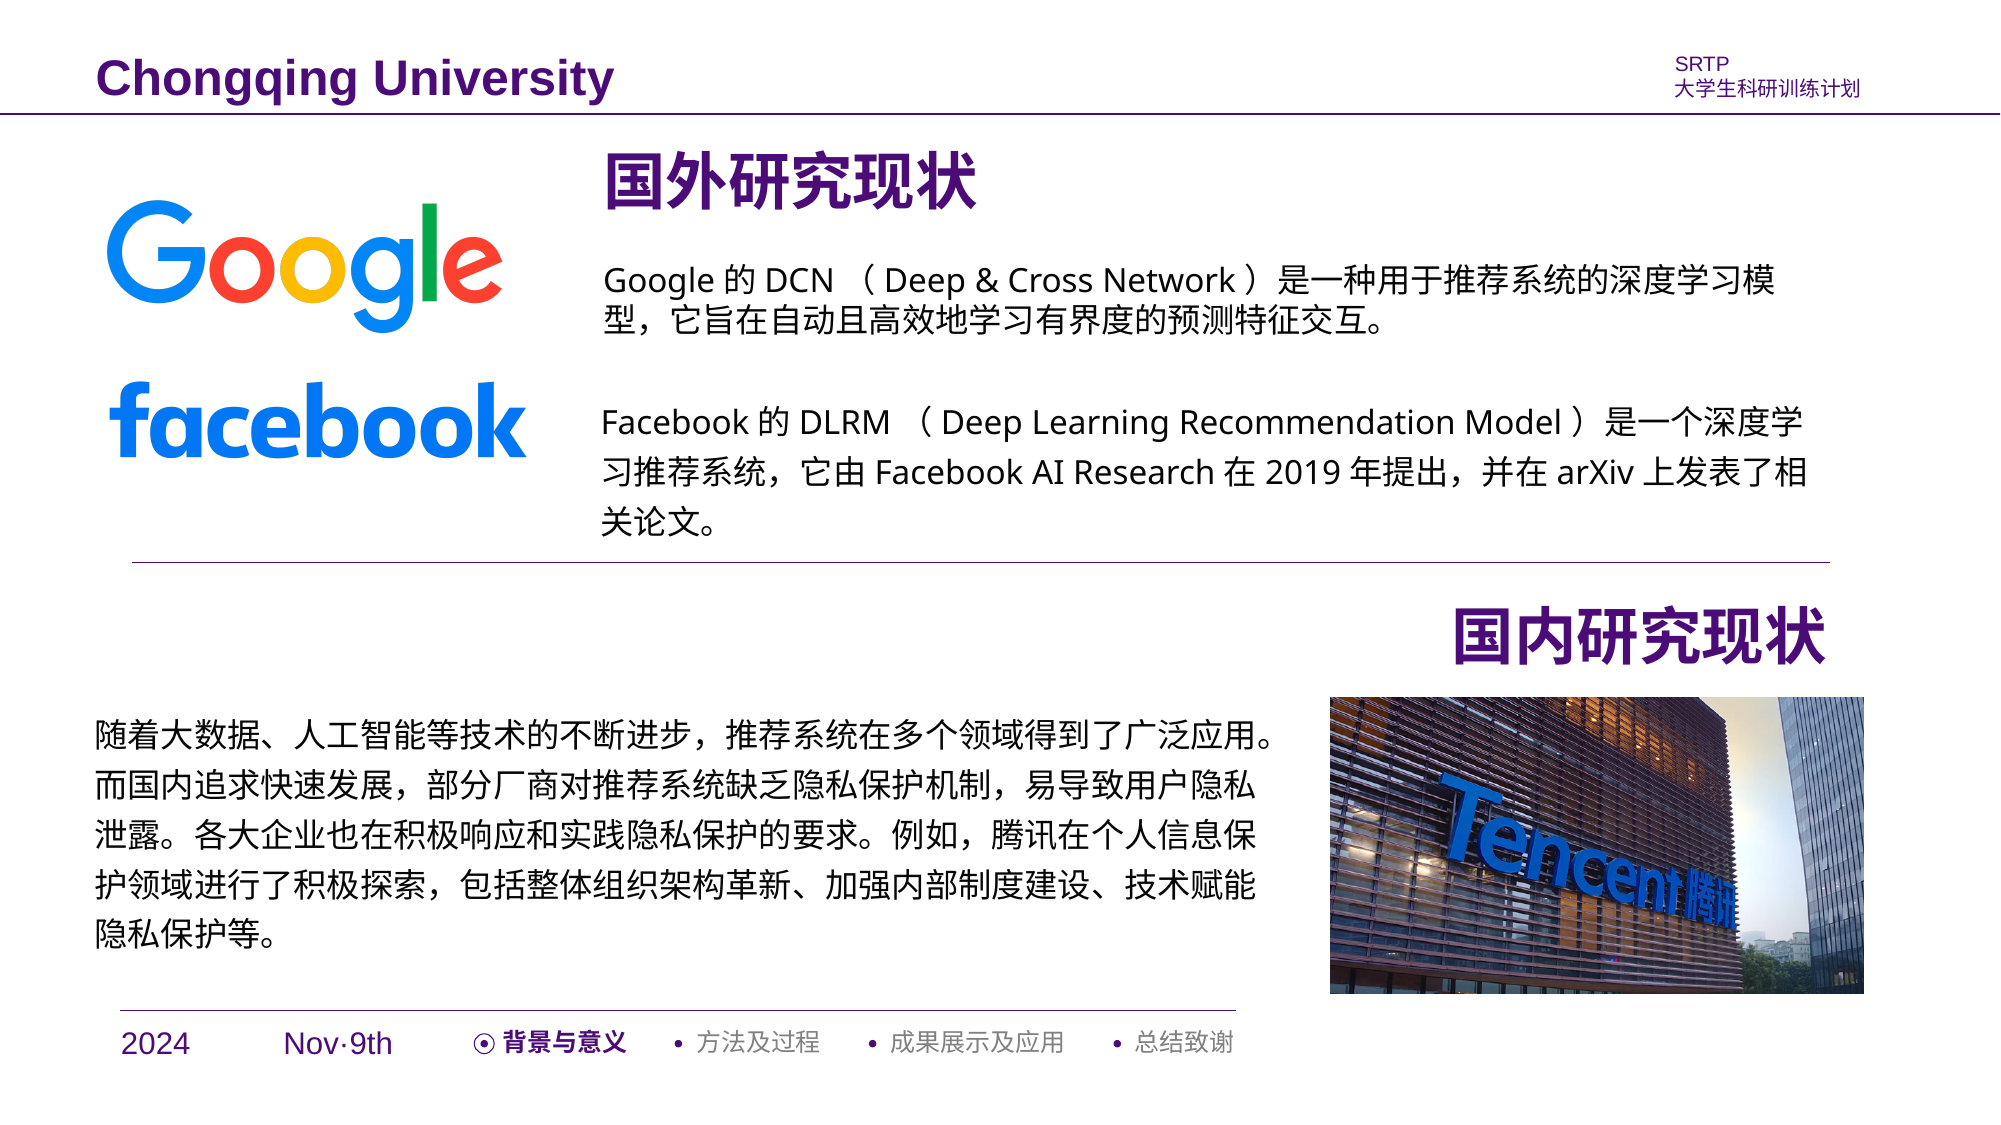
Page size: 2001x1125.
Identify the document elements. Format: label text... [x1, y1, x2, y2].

list 2024 [120, 1023, 192, 1125]
text_box [0, 141, 2000, 994]
picture [106, 152, 529, 533]
text_box [473, 1032, 496, 1055]
list Nov·9th [282, 1023, 394, 1125]
text_box 背景与意义 [502, 1026, 628, 1057]
text_box [867, 1038, 878, 1049]
text_box [1112, 1038, 1123, 1049]
text_box Google的DCN（Deep & Cross Network）是一种用于推荐系统的深度学习模型，它旨在自动且高效地学习有界度的预测特征交互。 [588, 252, 1814, 347]
picture [1330, 697, 1864, 994]
text_box 方法及过程 [696, 1026, 822, 1057]
text_box 总结致谢 [1134, 1026, 1236, 1057]
text_box 成果展示及应用 [890, 1026, 1066, 1057]
text_box [673, 1038, 684, 1049]
